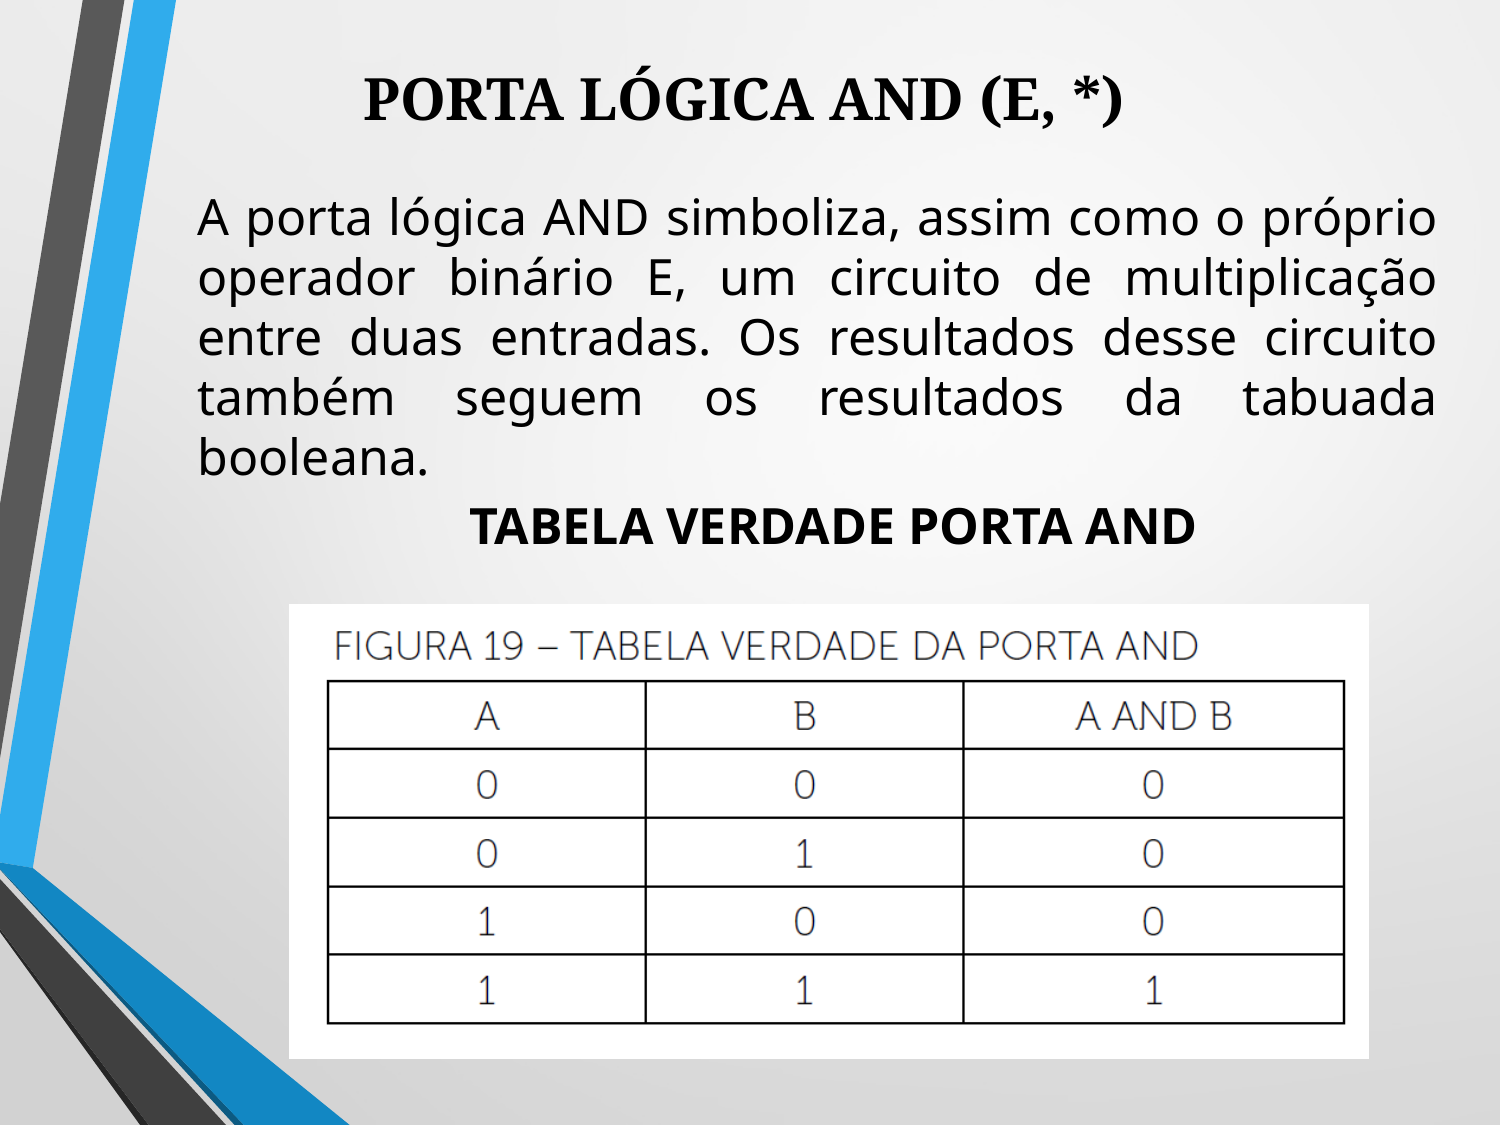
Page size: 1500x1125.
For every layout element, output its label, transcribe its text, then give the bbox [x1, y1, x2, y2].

text_box TABELA VERDADE PORTA AND [454, 486, 1214, 562]
text_box A porta lógica AND simboliza, assim como o próprio operador binário E, um circuito de multiplicação entre duas entradas. Os resultados desse circuito também seguem os resultados da tabuada booleana. [183, 178, 1453, 494]
picture [288, 604, 1369, 1059]
text_box PORTA LÓGICA AND (E, *) [348, 54, 1164, 140]
